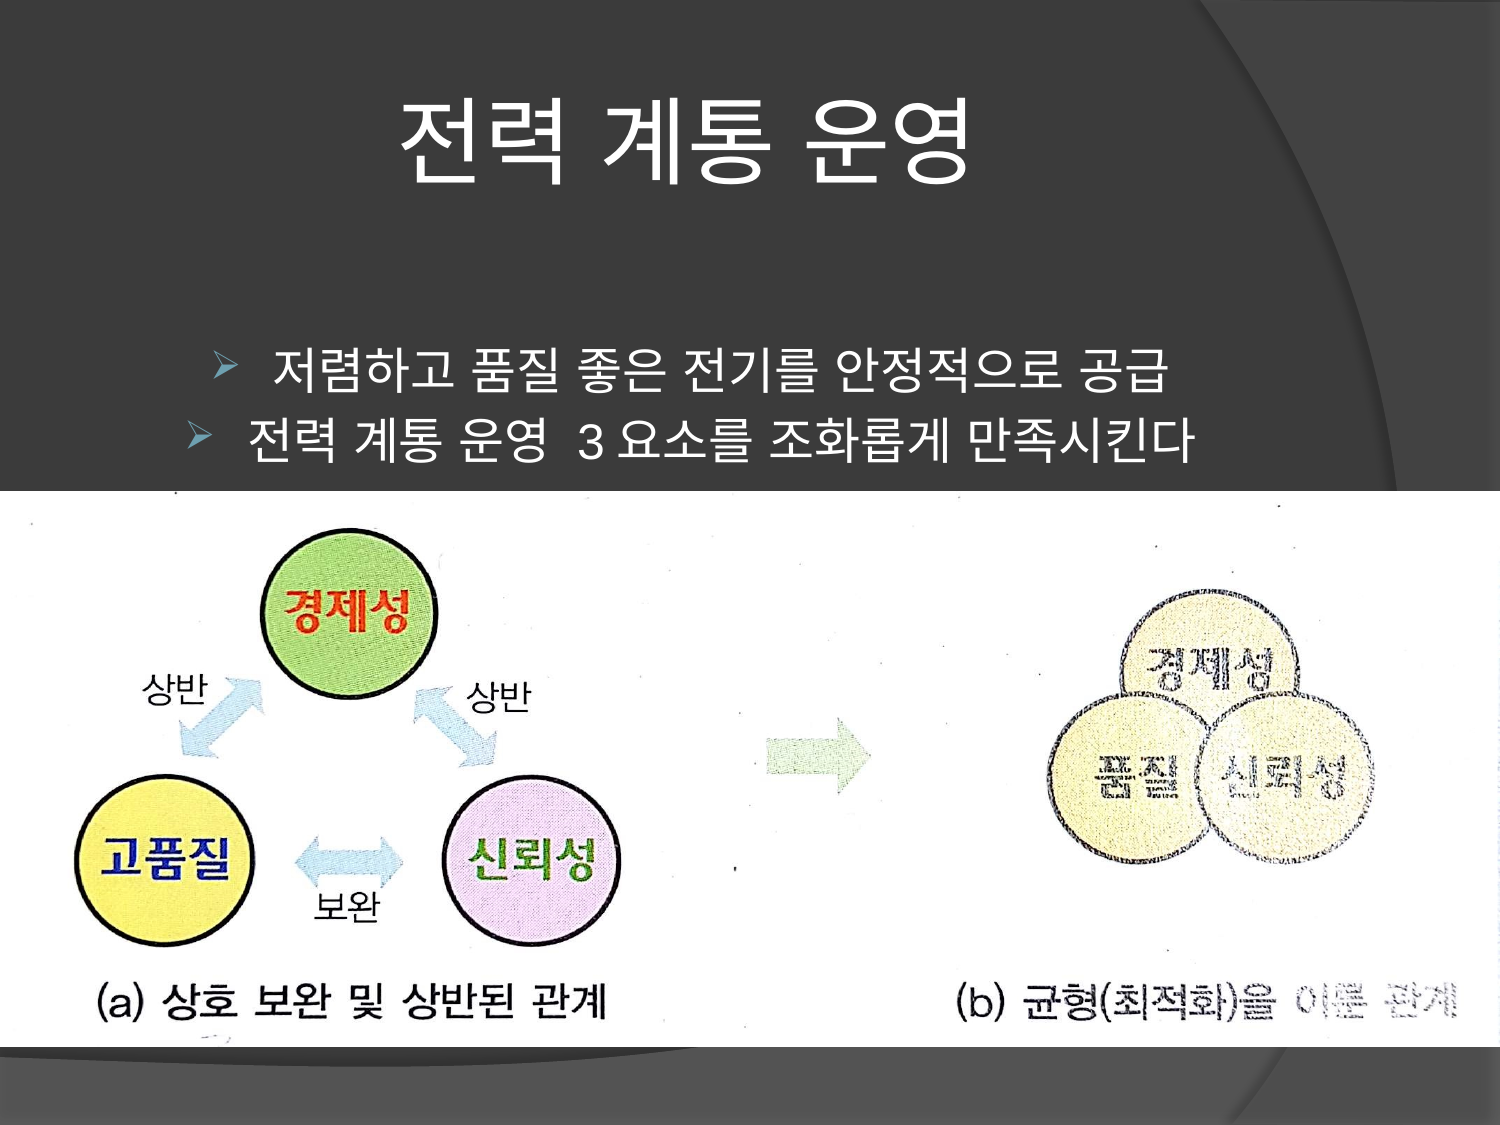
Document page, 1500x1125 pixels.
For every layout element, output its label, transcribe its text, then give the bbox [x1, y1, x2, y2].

title 전력 계통 운영 [75, 45, 1300, 233]
picture [0, 491, 1500, 1048]
list 저렴하고 품질 좋은 전기를 안정적으로 공급 전력 계통 운영 3요소를 조화롭게 만족시킨다 [75, 262, 1300, 480]
